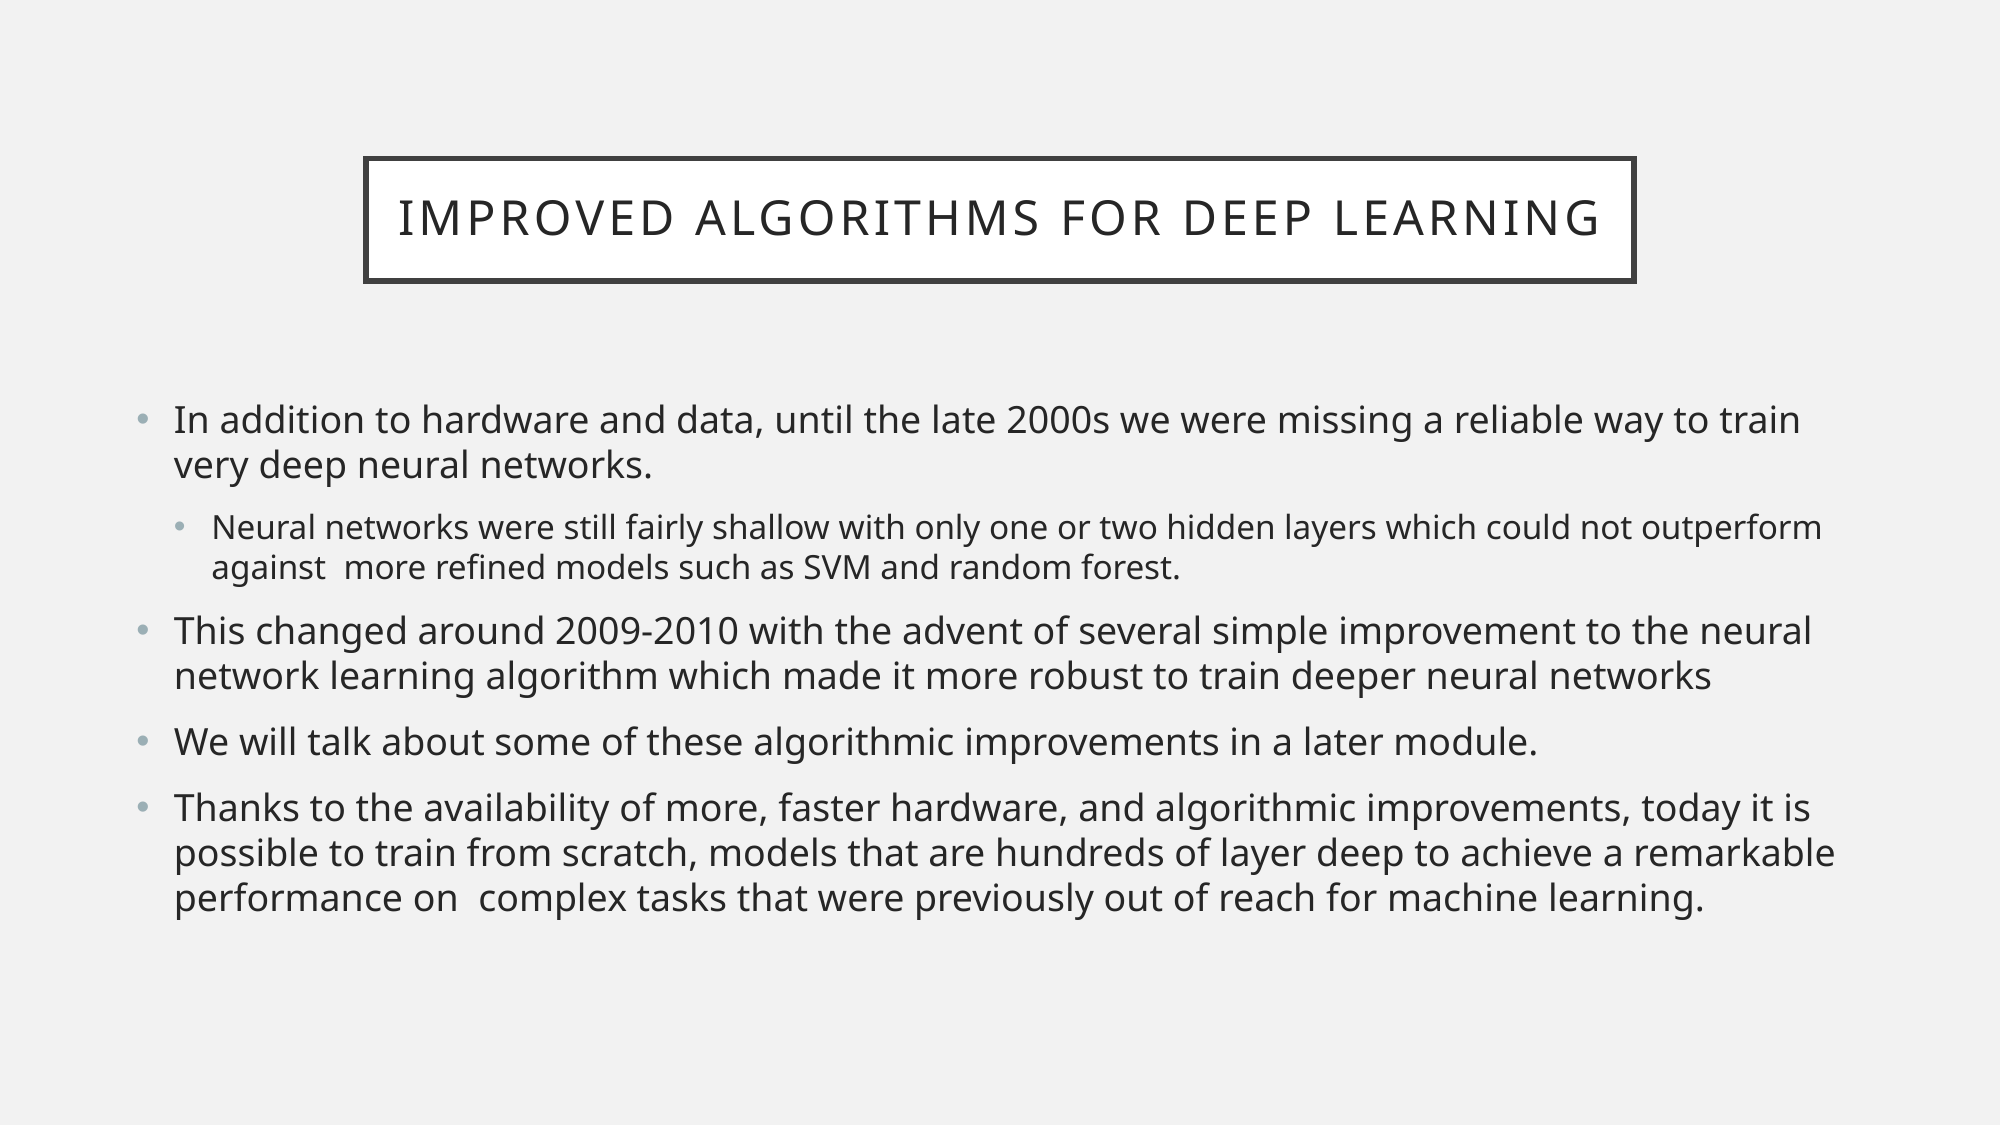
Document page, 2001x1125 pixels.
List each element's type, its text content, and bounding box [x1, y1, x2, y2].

title Improved Algorithms for deep learning [363, 156, 1637, 284]
list In addition to hardware and data, until the late 2000s we were missing a reliable way to train very deep neural networks. Neural networks were still fairly shallow with only one or two hidden layers which could not outperform against more refined models such as SVM and random forest. This changed around 2009-2010 with the advent of several simple improvement to the neural network learning algorithm which made it more robust to train deeper neural networks We will talk about some of these algorithmic improvements in a later module. Thanks to the availability of more, faster hardware, and algorithmic improvements, today it is possible to train from scratch, models that are hundreds of layer deep to achieve a remarkable performance on complex tasks that were previously out of reach for machine learning. [121, 388, 1855, 1053]
